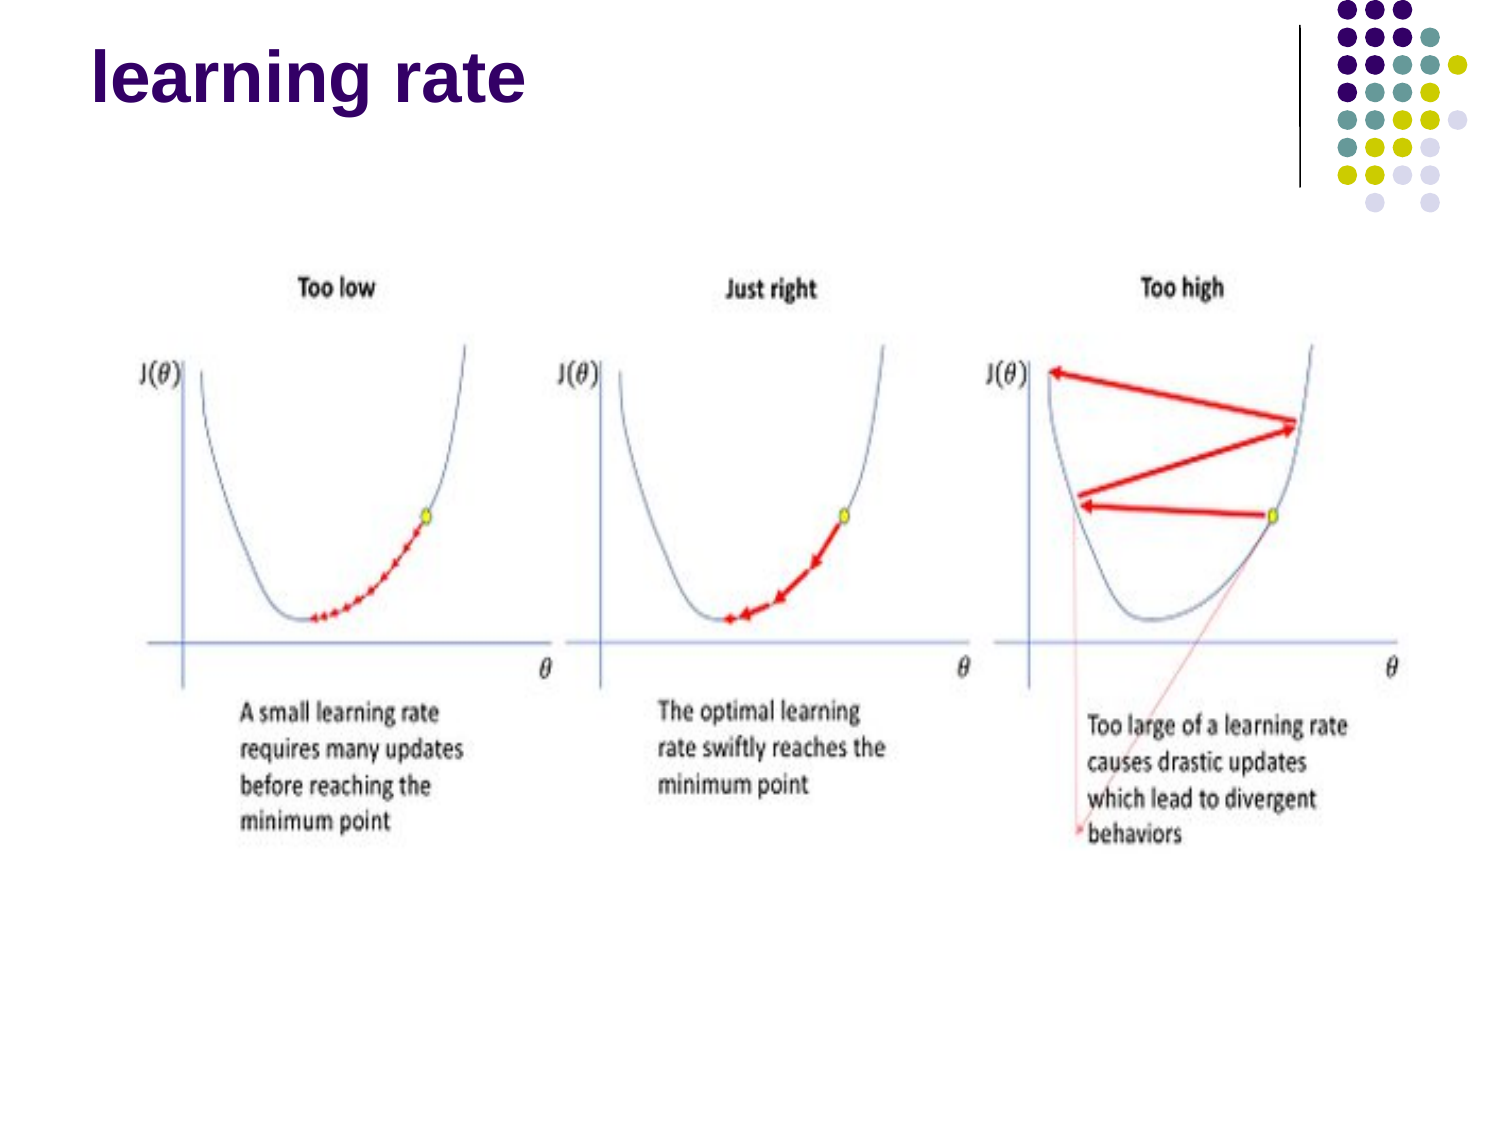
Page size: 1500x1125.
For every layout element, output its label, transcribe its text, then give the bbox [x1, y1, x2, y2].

title learning rate [75, 50, 1313, 125]
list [135, 249, 1413, 875]
